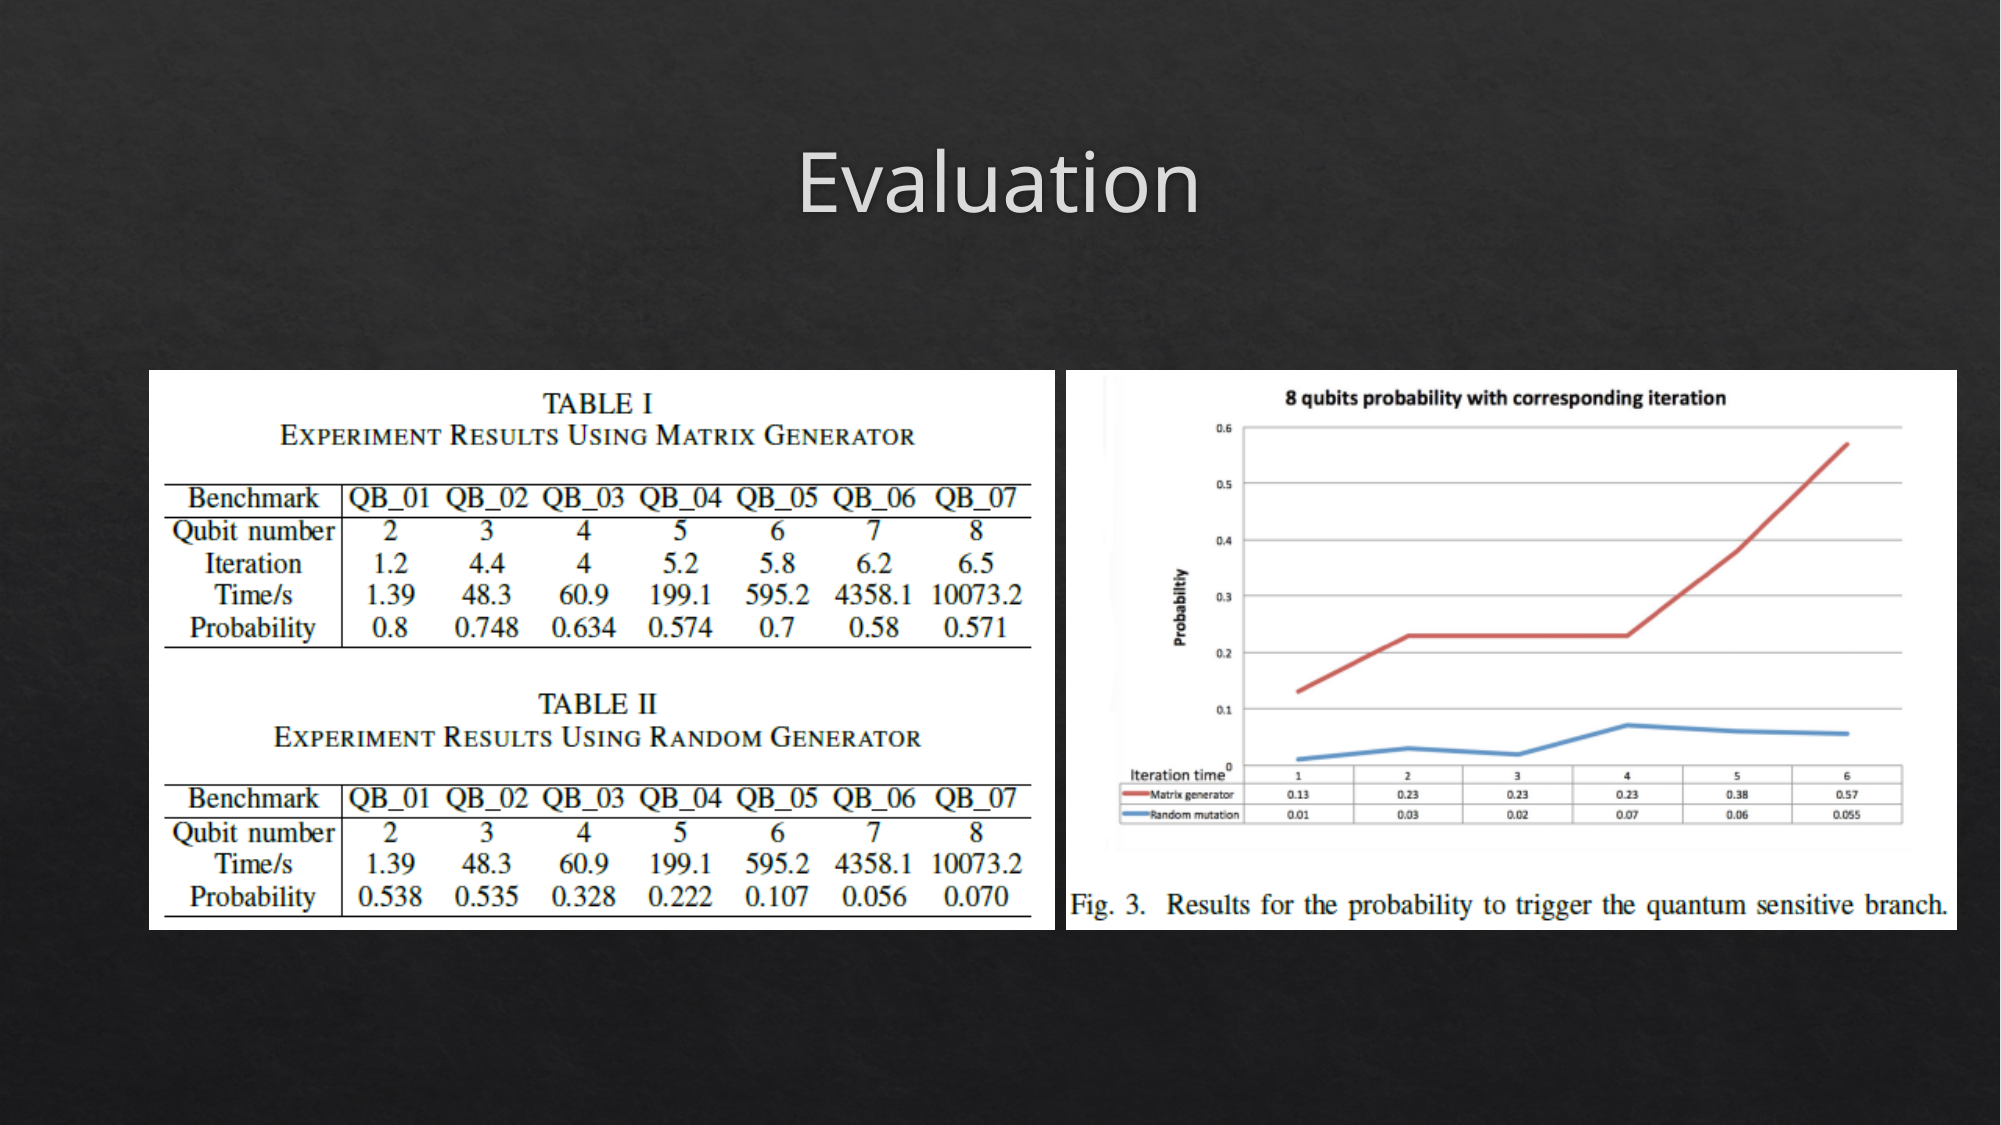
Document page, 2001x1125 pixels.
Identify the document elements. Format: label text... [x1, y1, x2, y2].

title Evaluation [149, 99, 1849, 260]
picture [149, 369, 1055, 930]
picture [1066, 369, 1957, 930]
